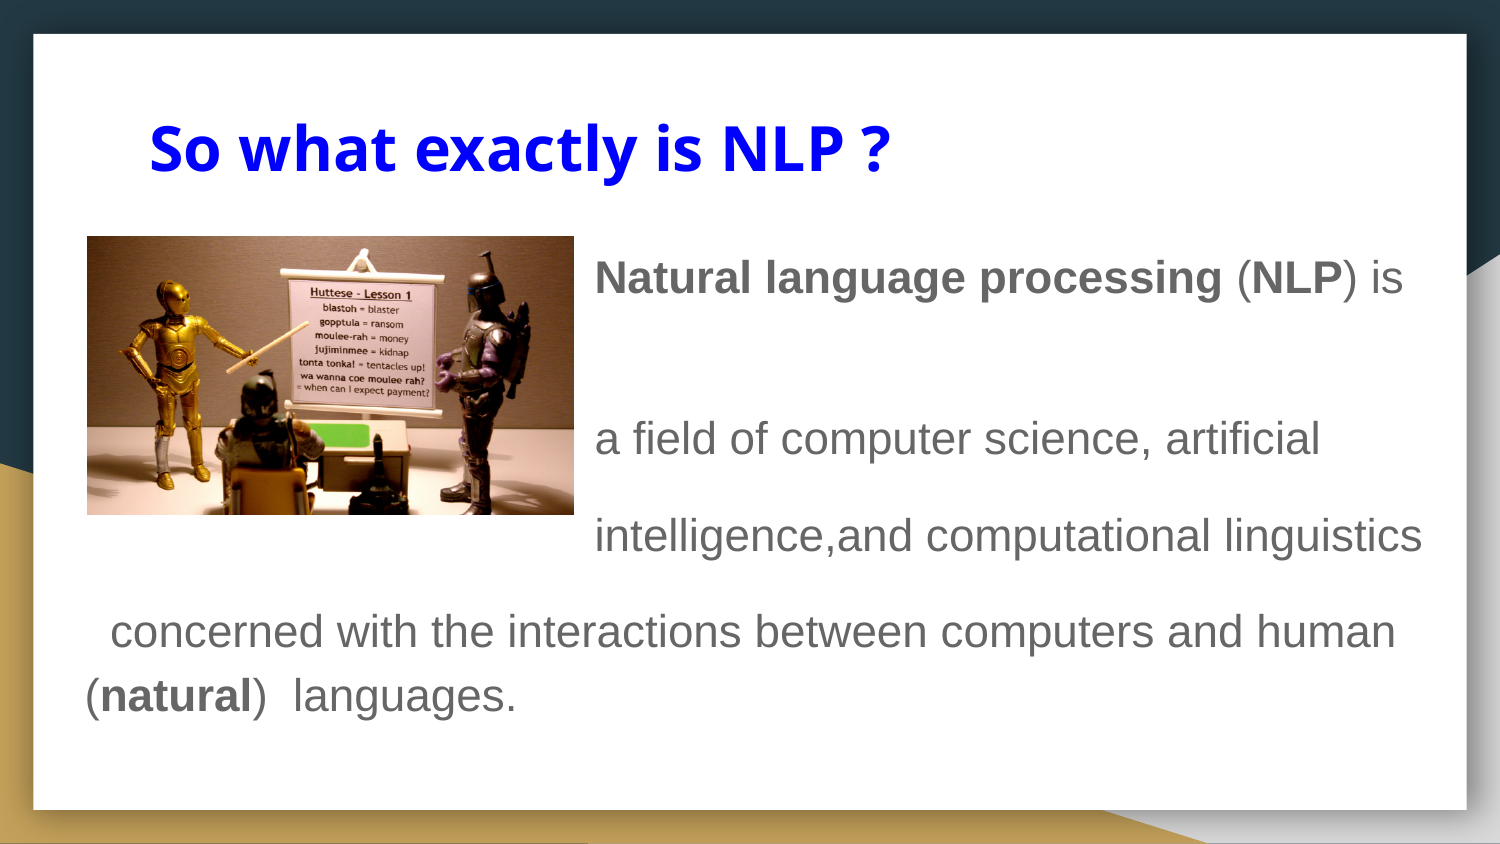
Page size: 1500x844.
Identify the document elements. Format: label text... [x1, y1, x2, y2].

title So what exactly is NLP ? [134, 93, 1366, 209]
list Natural language processing (NLP) is a field of computer science, artificial intelligence,and computational linguistics concerned with the interactions between computers and human (natural) languages. [69, 214, 1441, 693]
picture [87, 236, 575, 516]
